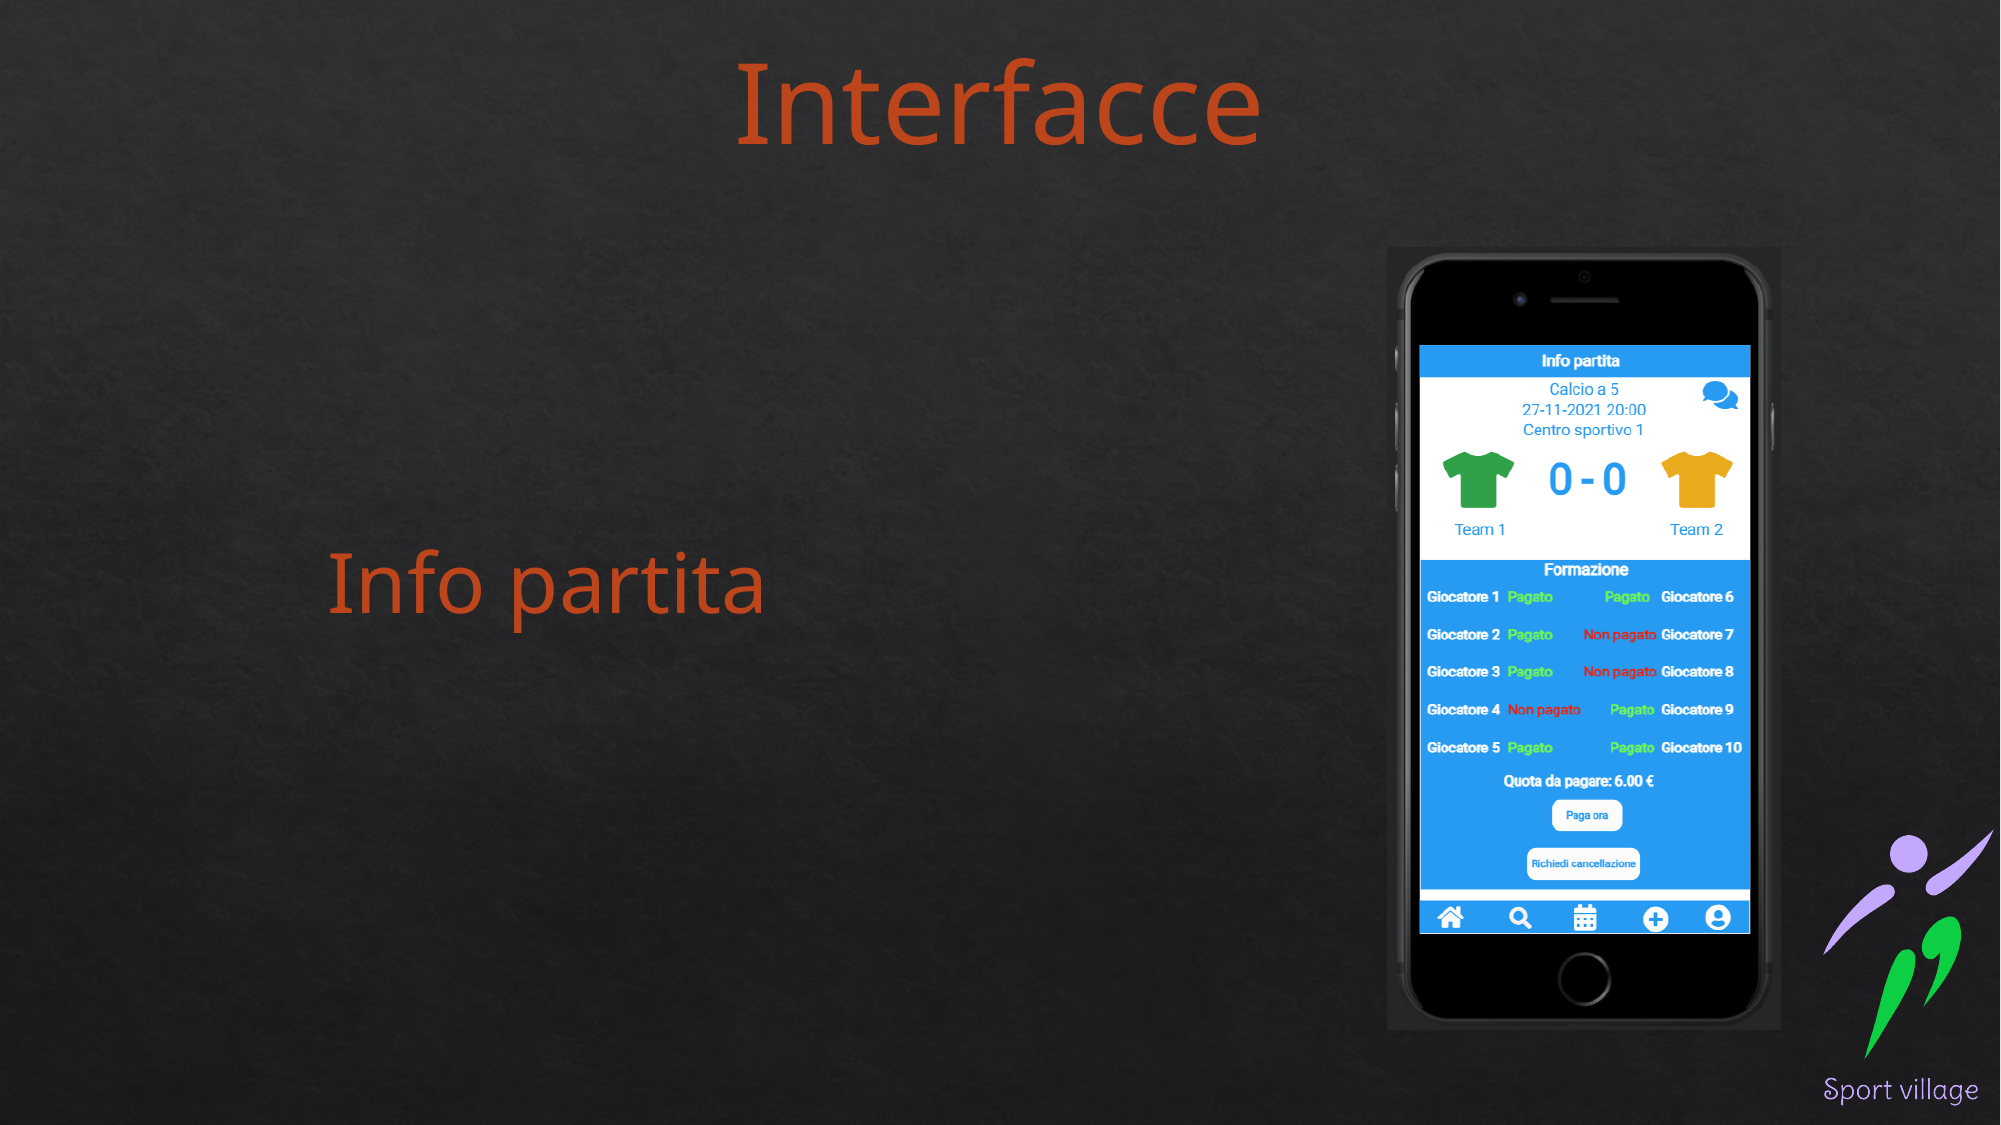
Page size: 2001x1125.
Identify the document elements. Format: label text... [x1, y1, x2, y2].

text_box Interfacce [719, 24, 1281, 175]
picture [1386, 247, 2000, 1125]
text_box Info partita [312, 522, 784, 638]
